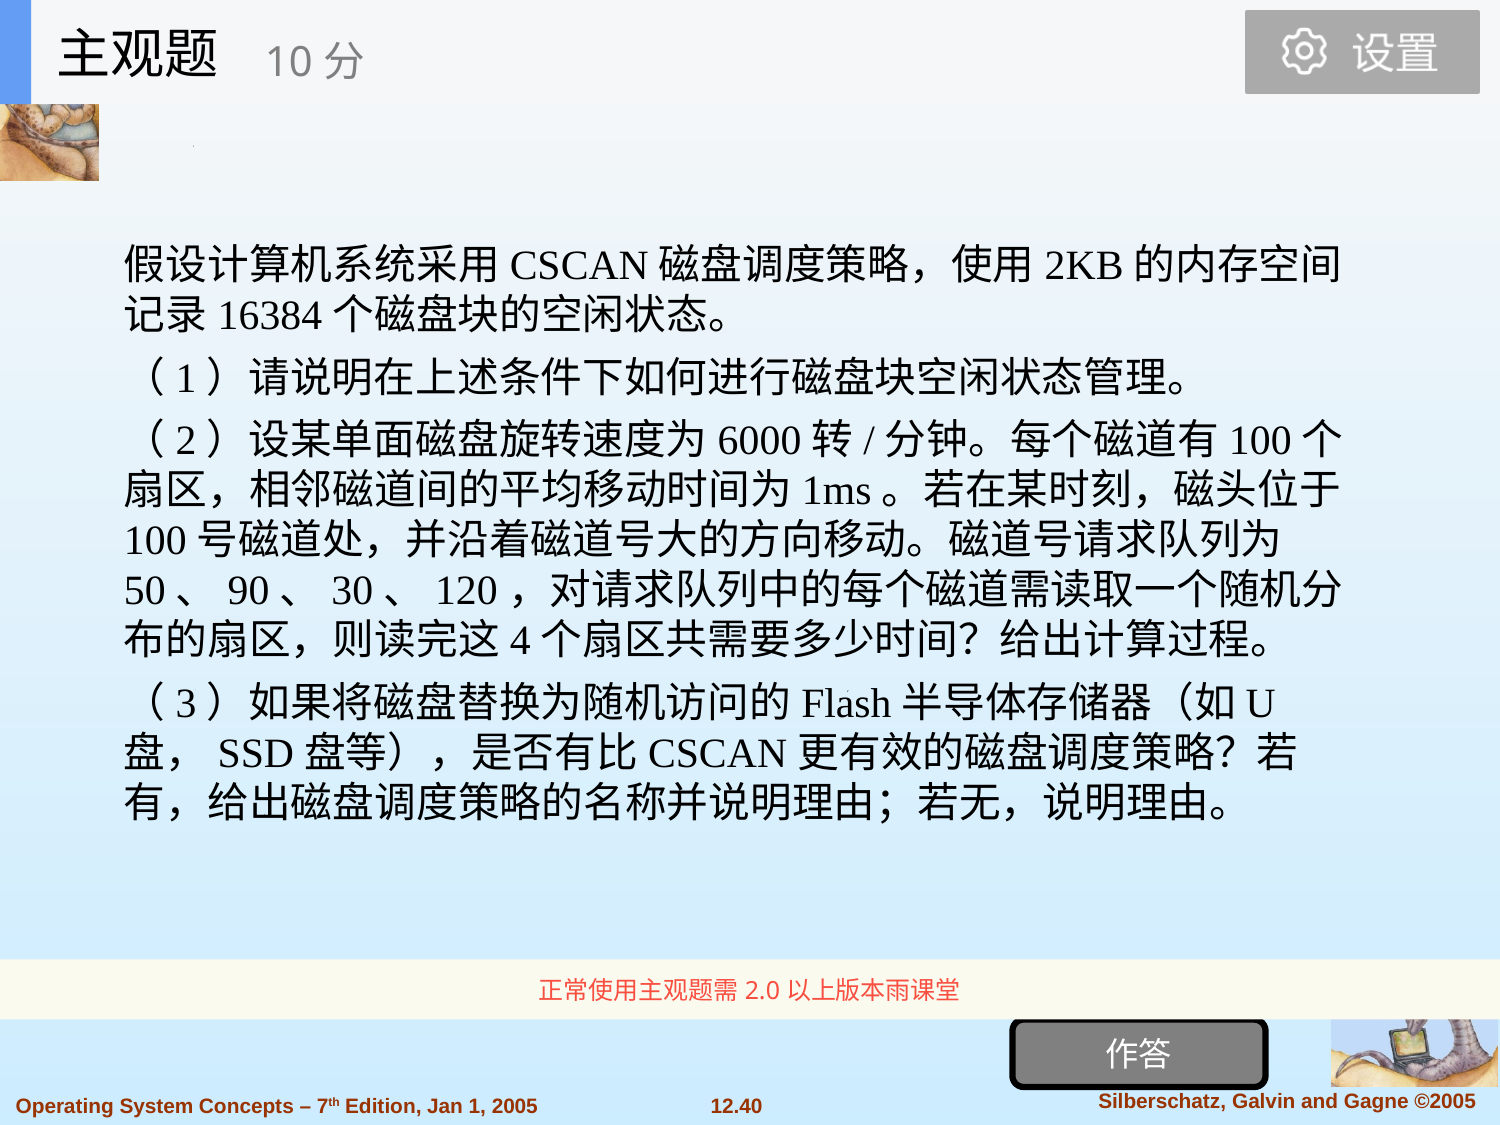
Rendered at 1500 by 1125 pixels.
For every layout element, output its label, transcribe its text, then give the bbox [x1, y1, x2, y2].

picture [1331, 1020, 1498, 1087]
picture [0, 105, 99, 181]
text_box 作答 [1012, 1020, 1266, 1088]
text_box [0, 0, 1500, 105]
text_box 正常使用主观题需2.0以上版本雨课堂 [0, 959, 1500, 1020]
text_box 假设计算机系统采用CSCAN磁盘调度策略，使用2KB的内存空间记录16384个磁盘块的空闲状态。 （1）请说明在上述条件下如何进行磁盘块空闲状态管理。 （2）设某单面磁盘旋转速度为6000转/分钟。每个磁道有100个扇区，相邻磁道间的平均移动时间为1ms。若在某时刻，磁头位于100号磁道处，并沿着磁道号大的方向移动。磁道号请求队列为50、90、30、120，对请求队列中的每个磁道需读取一个随机分布的扇区，则读完这4个扇区共需要多少时间？给出计算过程。 （3）如果将磁盘替换为随机访问的Flash半导体存储器（如U盘，SSD盘等），是否有比CSCAN更有效的磁盘调度策略？若有，给出磁盘调度策略的名称并说明理由；若无，说明理由。 [109, 113, 1376, 959]
picture [1245, 10, 1480, 94]
